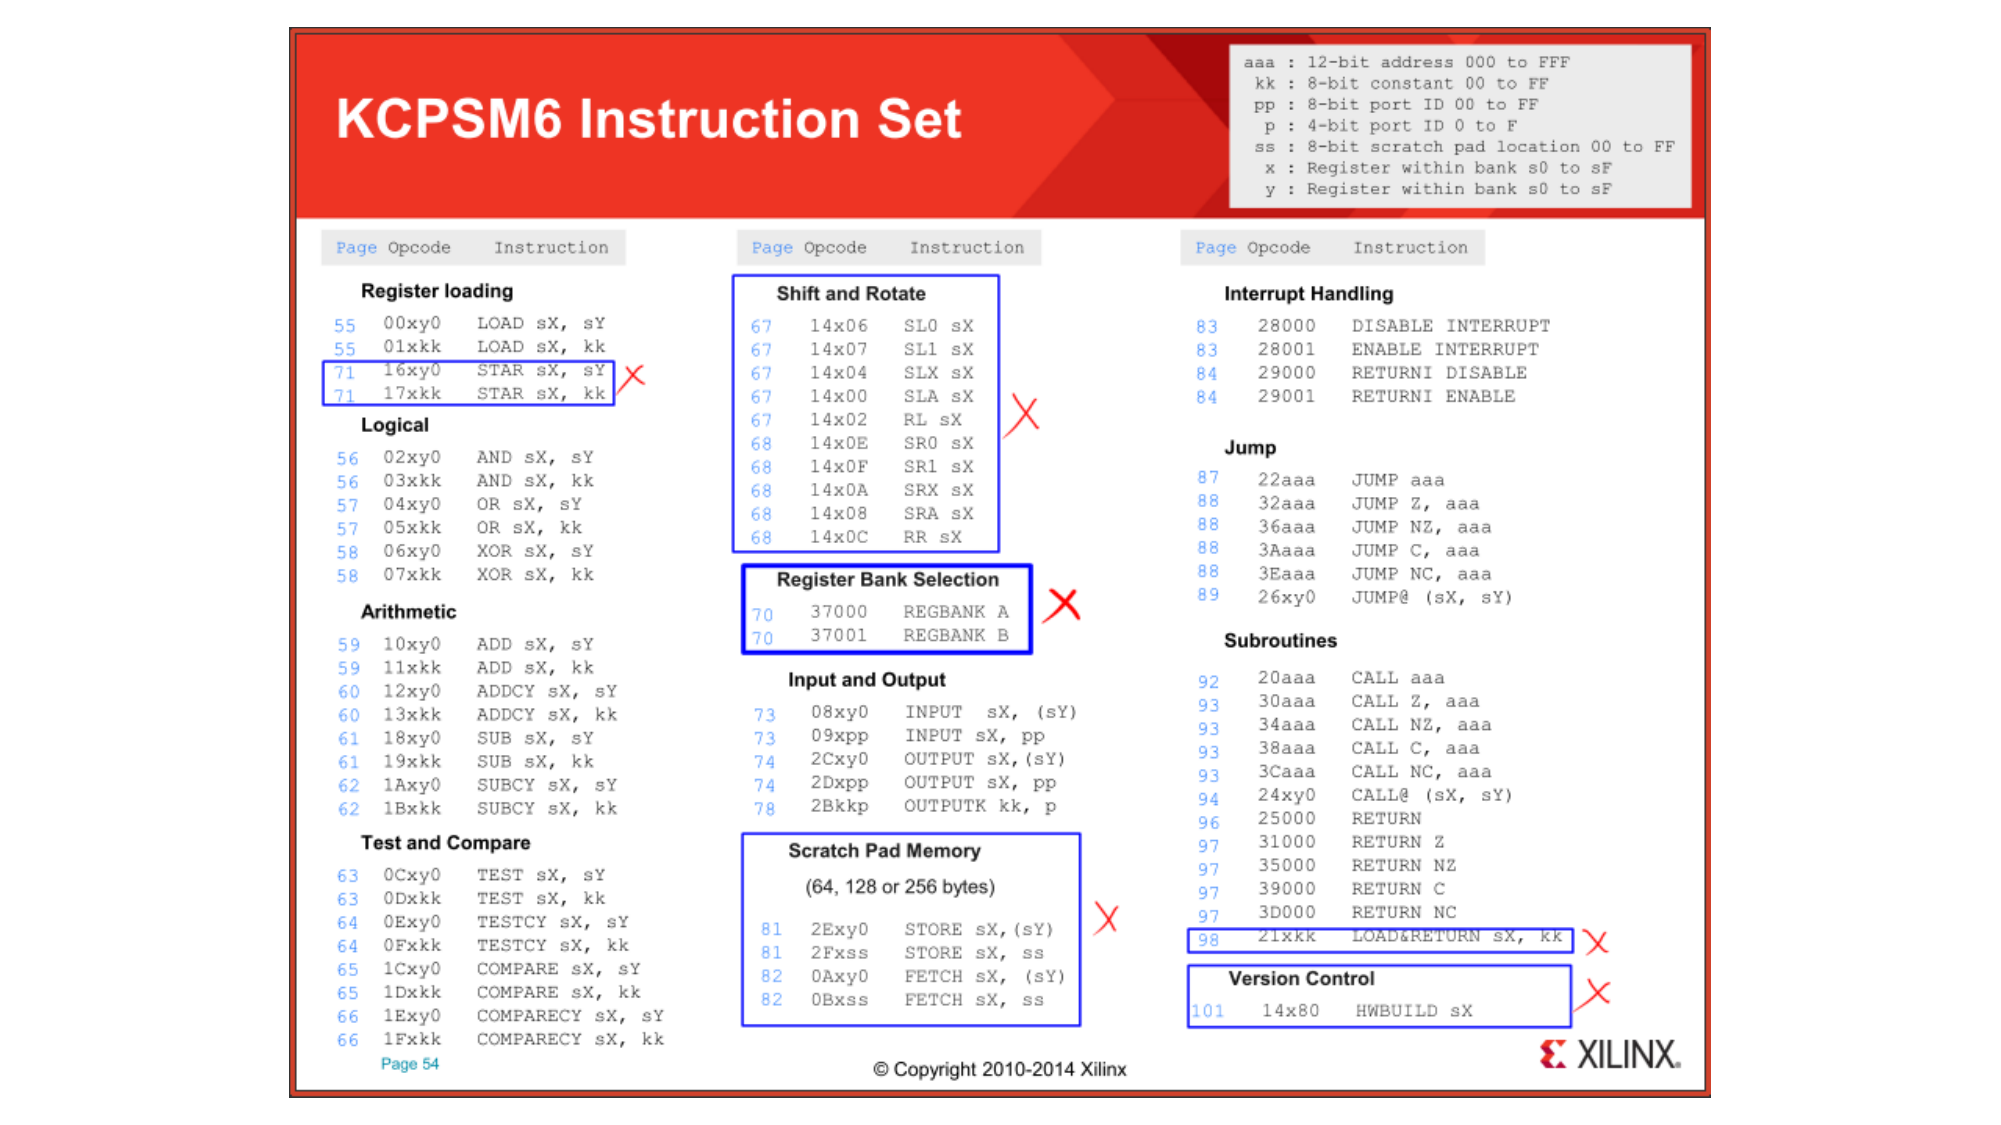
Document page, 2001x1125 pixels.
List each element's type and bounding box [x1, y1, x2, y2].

picture [289, 27, 1711, 1098]
